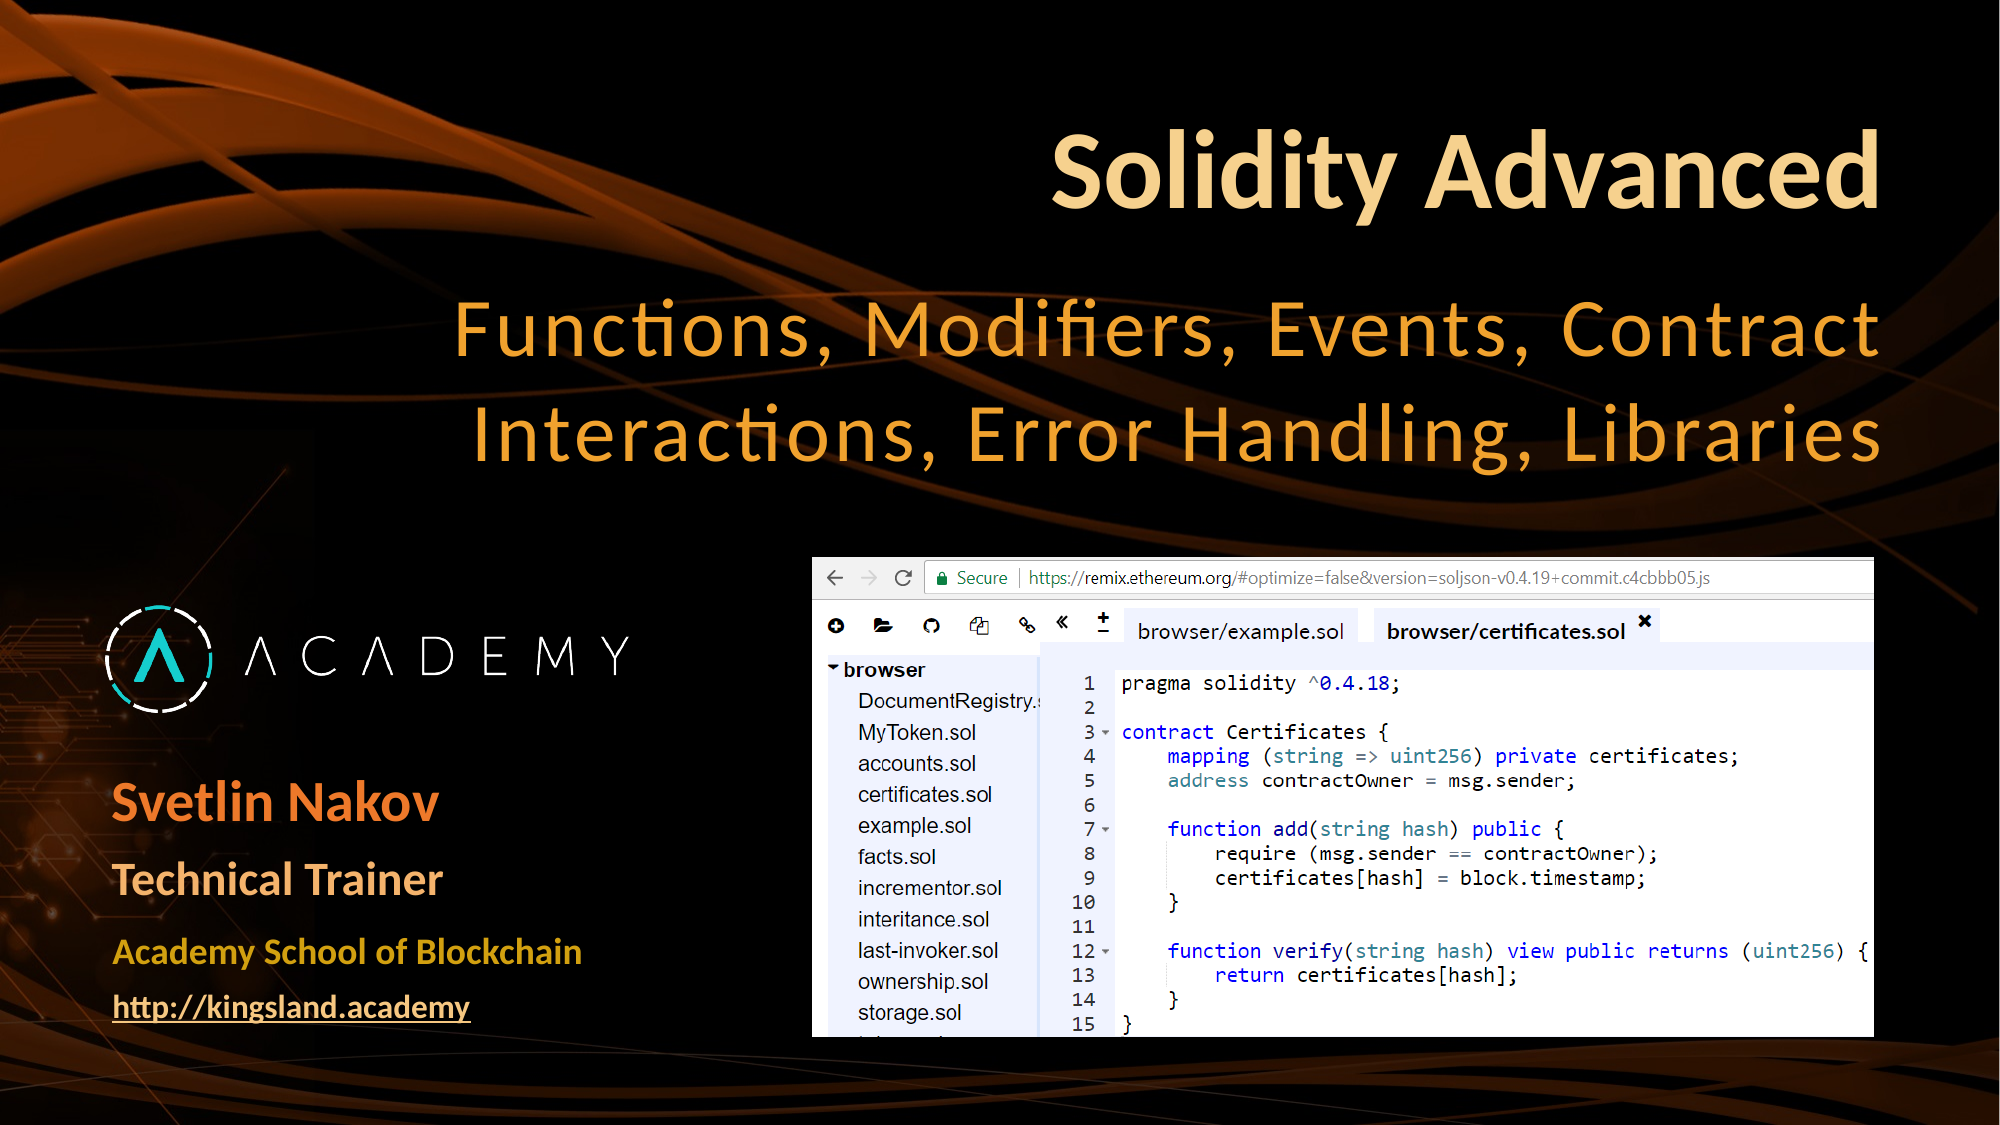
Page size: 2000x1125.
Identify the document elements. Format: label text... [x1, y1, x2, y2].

title Solidity Advanced [105, 75, 1885, 268]
list Technical Trainer [105, 838, 629, 912]
list Academy School of Blockchain [106, 918, 630, 977]
subtitle Functions, Modifiers, Events, Contract Interactions, Error Handling, Libraries [105, 268, 1885, 484]
list Svetlin Nakov [105, 752, 629, 838]
picture [0, 0, 2000, 1125]
list http://kingsland.academy [106, 977, 630, 1032]
